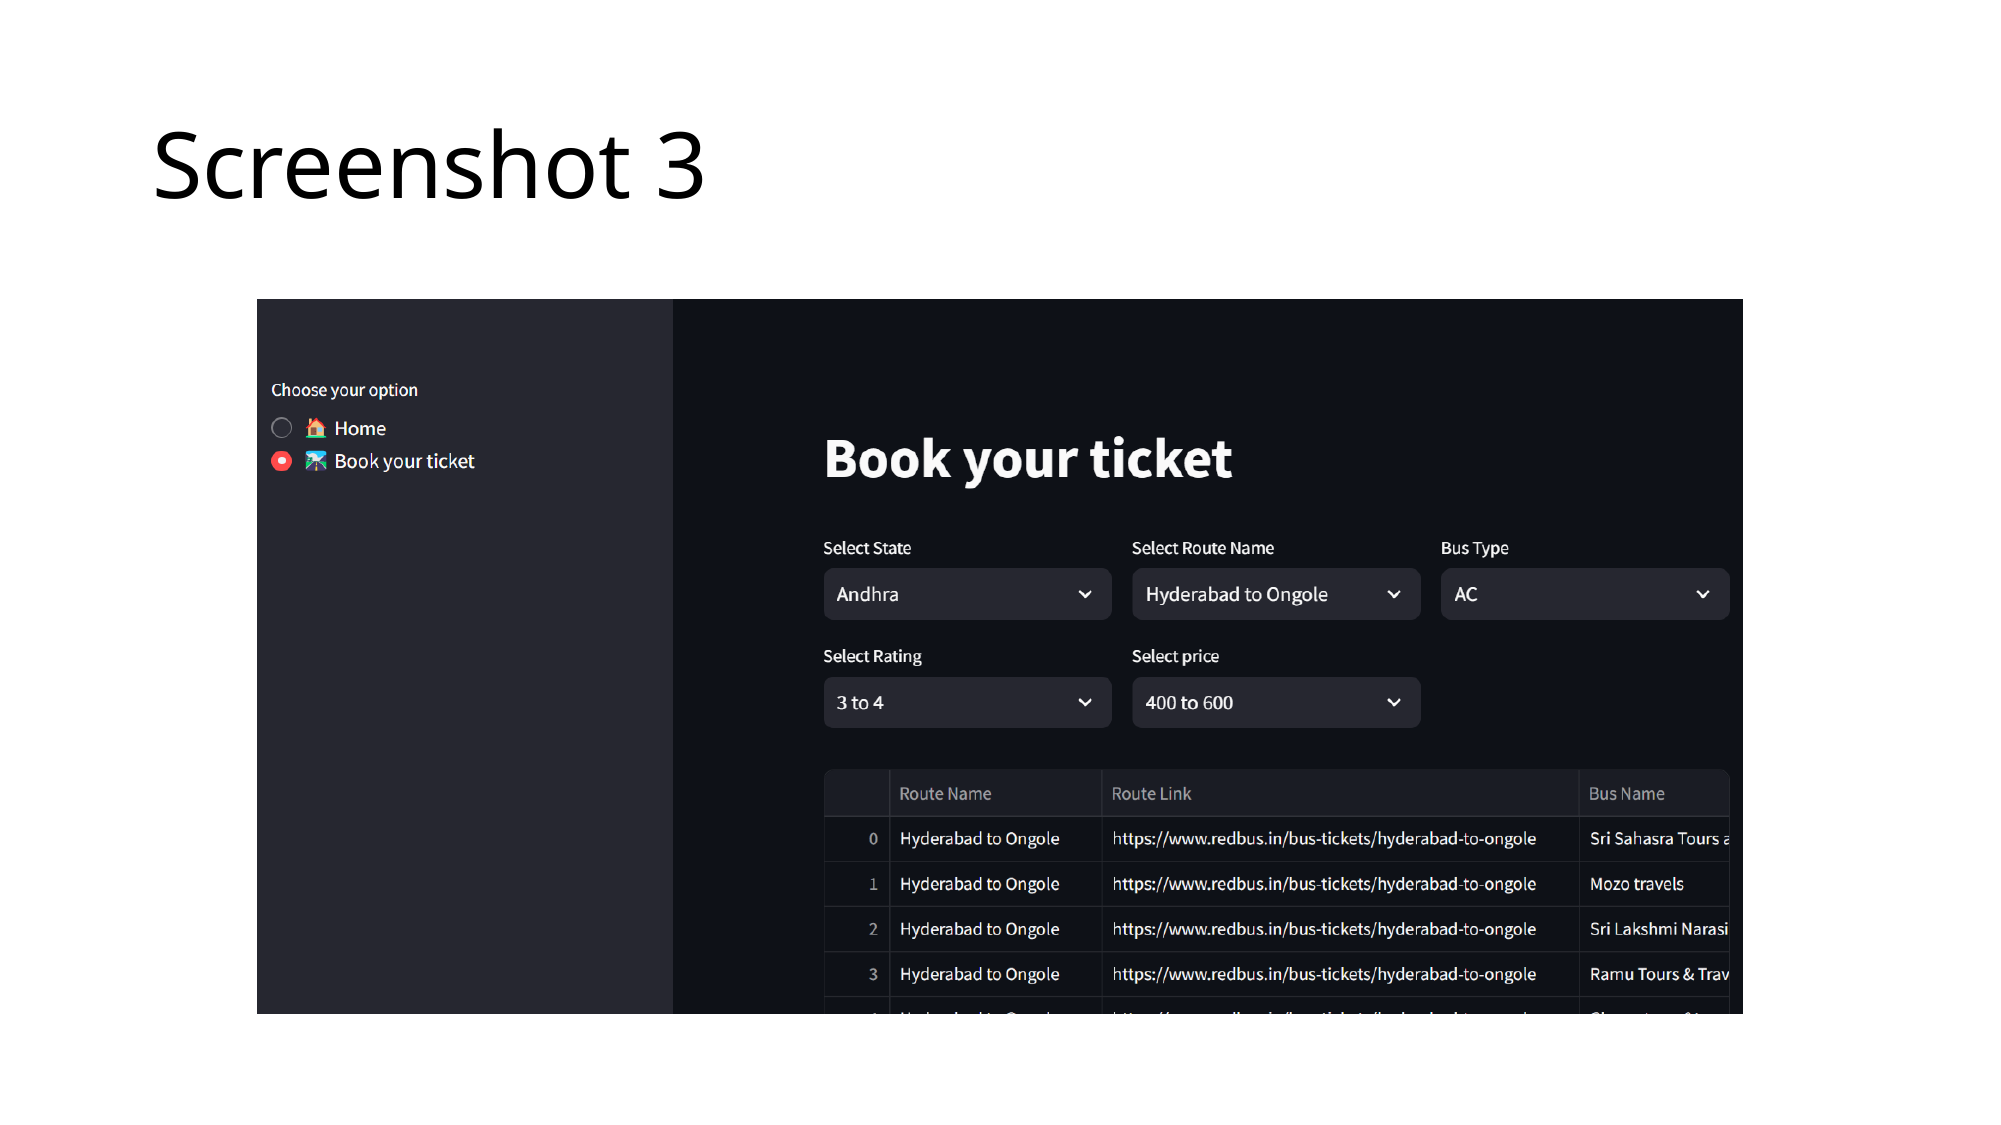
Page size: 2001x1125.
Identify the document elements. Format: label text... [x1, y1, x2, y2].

title Screenshot 3 [137, 59, 1863, 278]
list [256, 298, 1744, 1014]
